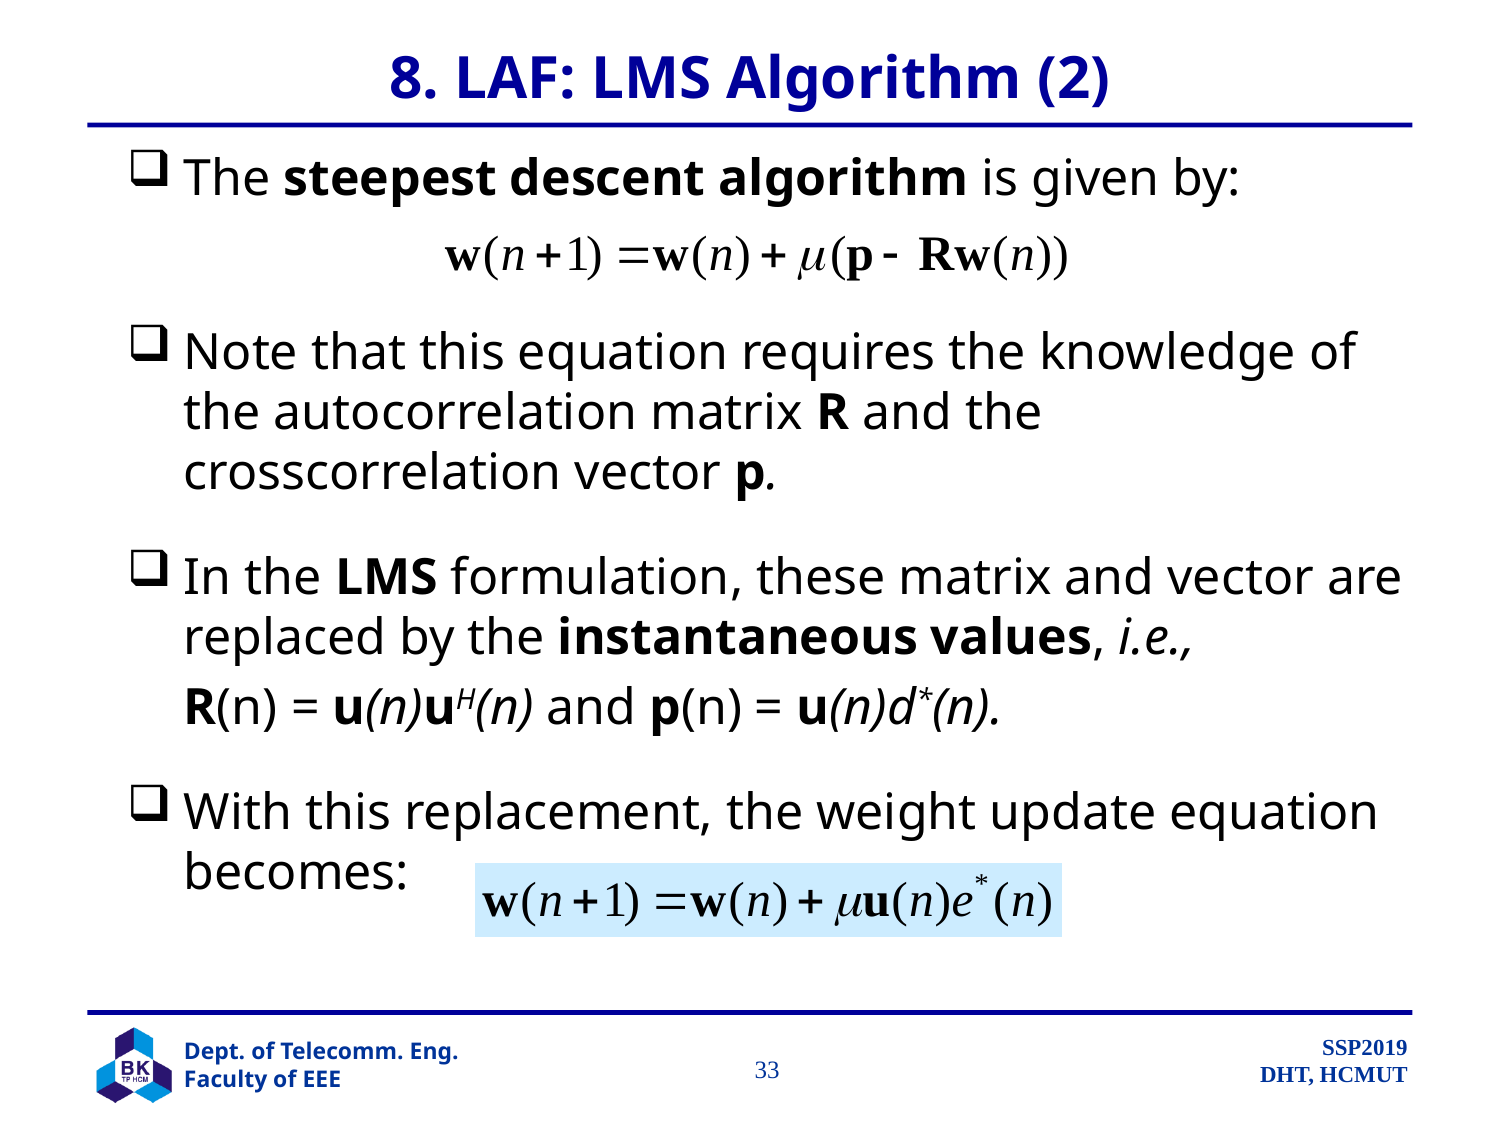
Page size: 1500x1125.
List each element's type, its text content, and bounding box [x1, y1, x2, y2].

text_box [474, 862, 1063, 937]
picture [93, 1024, 175, 1125]
slide_number 33 [424, 1037, 976, 1101]
list The steepest descent algorithm is given by: Note that this equation requires the knowledge of the autocorrelation matrix R and the crosscorrelation vector p. In the LMS formulation, these matrix and vector are replaced by the instantaneous values, i.e., R(n) = u(n)uH(n) and p(n) = u(n)d*(n). With this replacement, the weight update equation becomes: [112, 137, 1426, 988]
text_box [437, 224, 1076, 292]
title 8. LAF: LMS Algorithm (2) [0, 37, 1500, 113]
